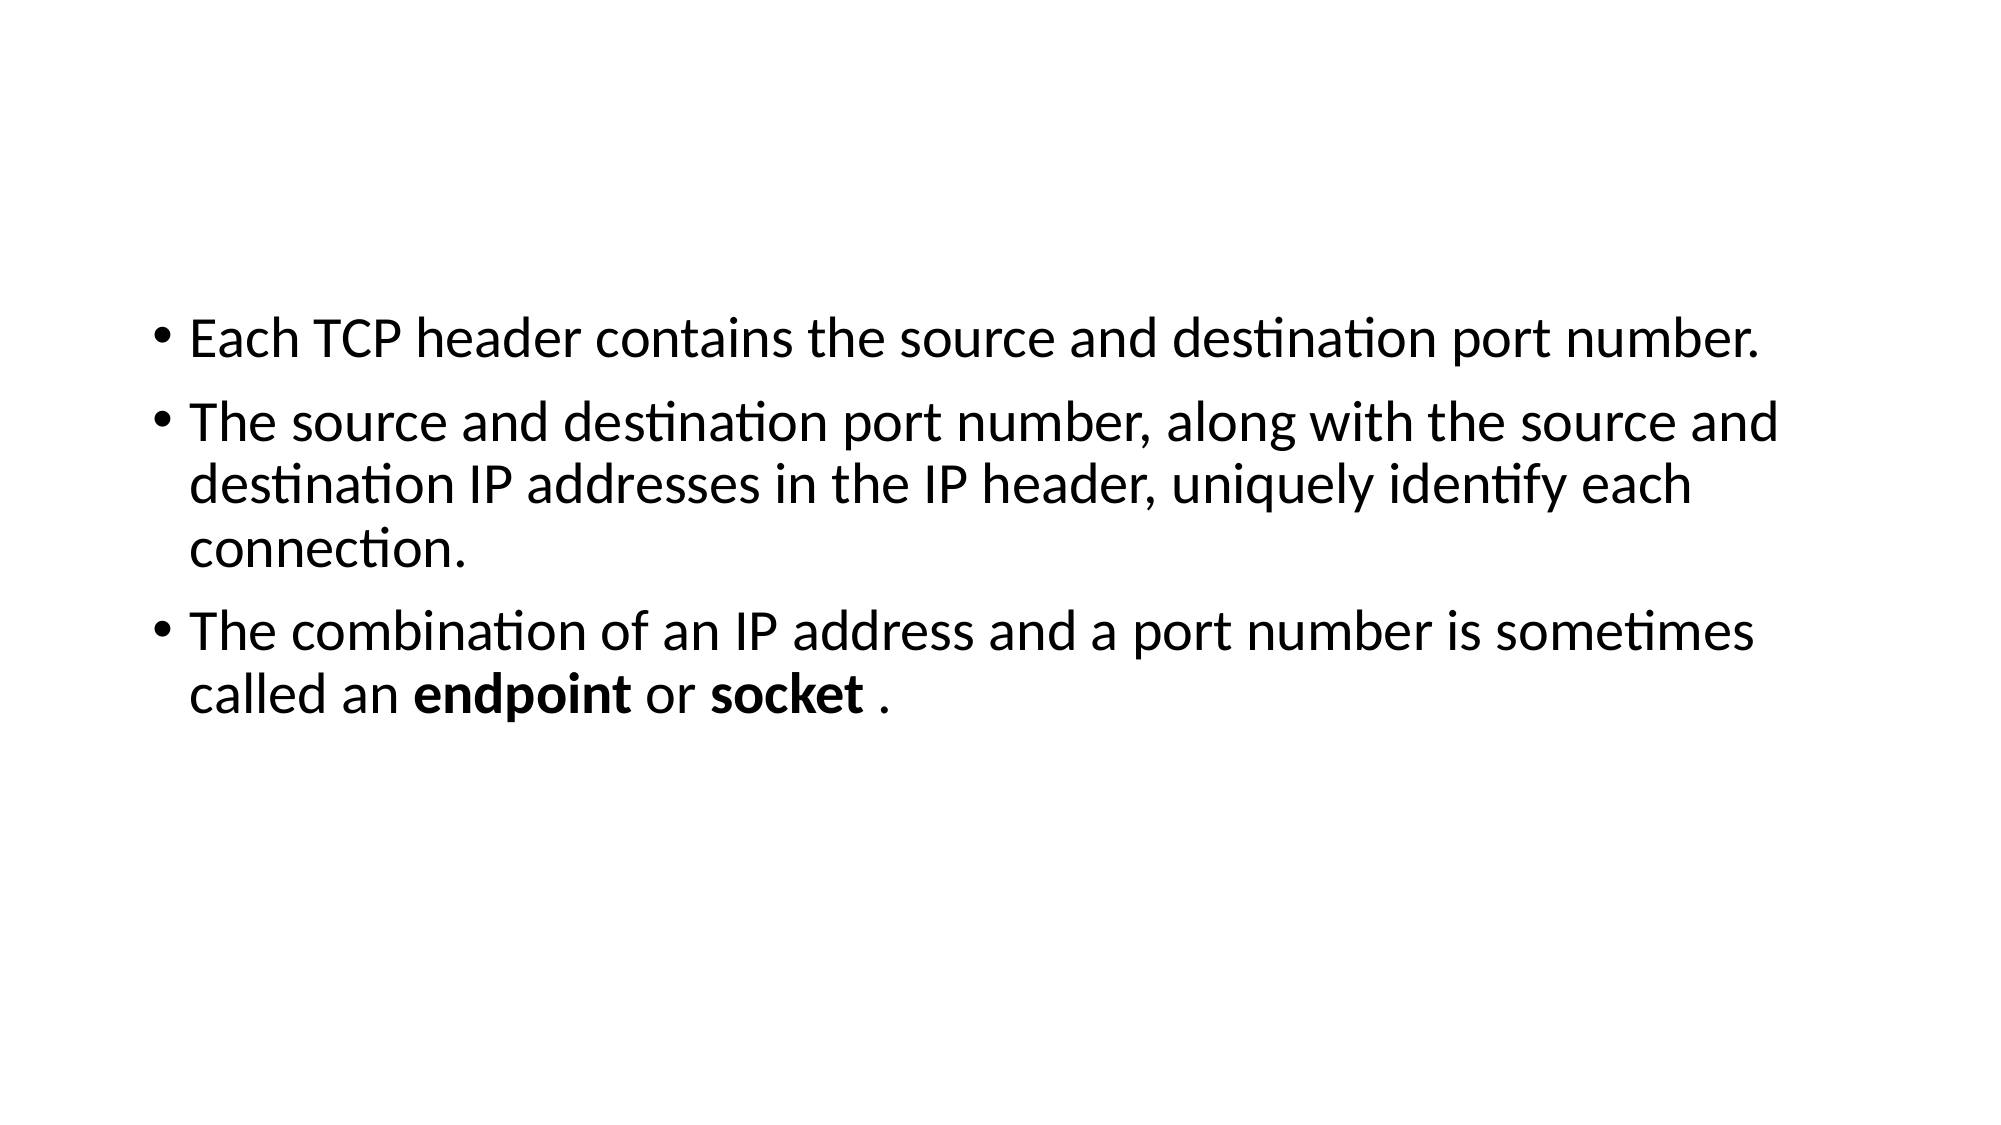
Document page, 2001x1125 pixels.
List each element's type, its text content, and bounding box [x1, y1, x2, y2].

list Each TCP header contains the source and destination port number. The source and destination port number, along with the source and destination IP addresses in the IP header, uniquely identify each connection. The combination of an IP address and a port number is sometimes called an endpoint or socket . [137, 299, 1863, 1014]
